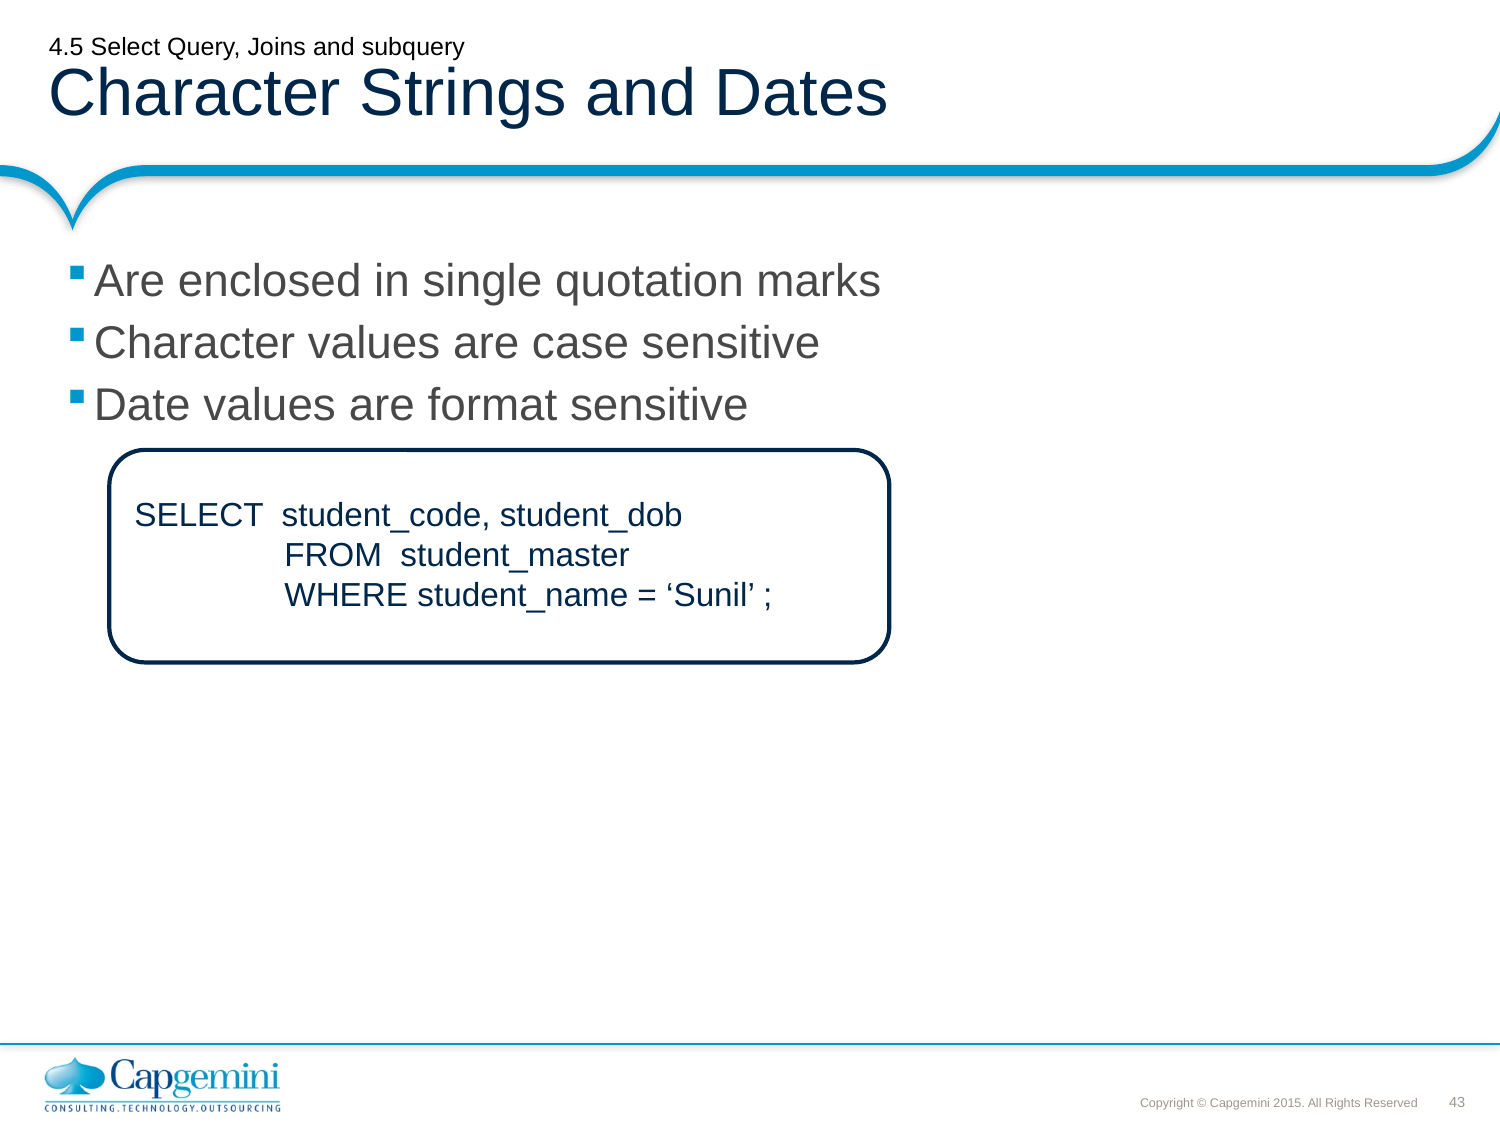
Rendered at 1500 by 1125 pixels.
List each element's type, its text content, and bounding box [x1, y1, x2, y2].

title 4.5 Select Query, Joins and subquery Character Strings and Dates [0, 0, 1500, 165]
list Are enclosed in single quotation marks Character values are case sensitive Date values are format sensitive [48, 245, 1500, 1007]
text_box SELECT student_code, student_dob FROM student_master WHERE student_name = ‘Sunil’ ; [107, 447, 892, 665]
picture [44, 1056, 281, 1113]
